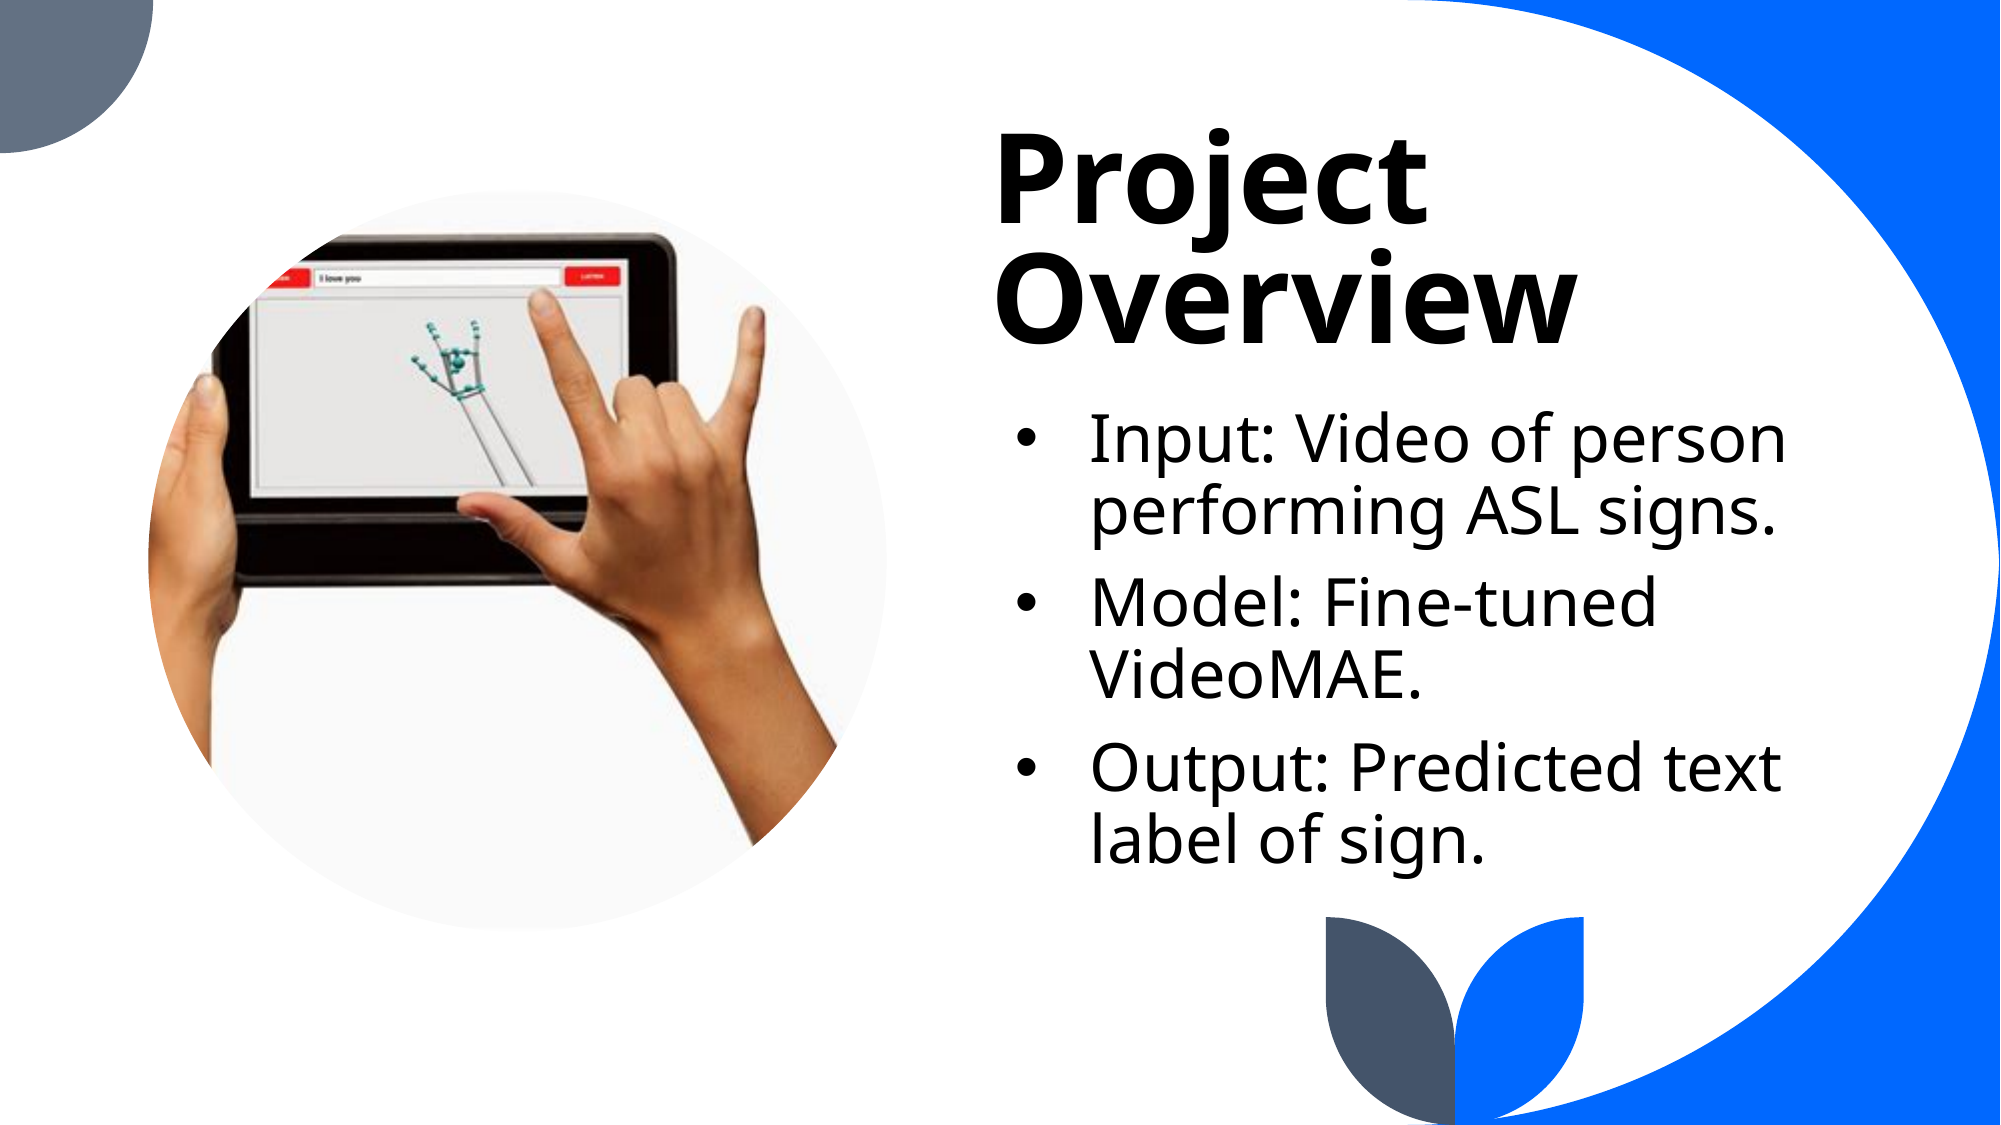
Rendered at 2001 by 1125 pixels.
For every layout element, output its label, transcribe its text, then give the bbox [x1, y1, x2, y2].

title Project Overview [975, 75, 1815, 375]
subtitle Input: Video of person performing ASL signs. Model: Fine-tuned VideoMAE. Output: Predicted text label of sign. [999, 397, 1840, 1033]
picture [148, 189, 887, 932]
